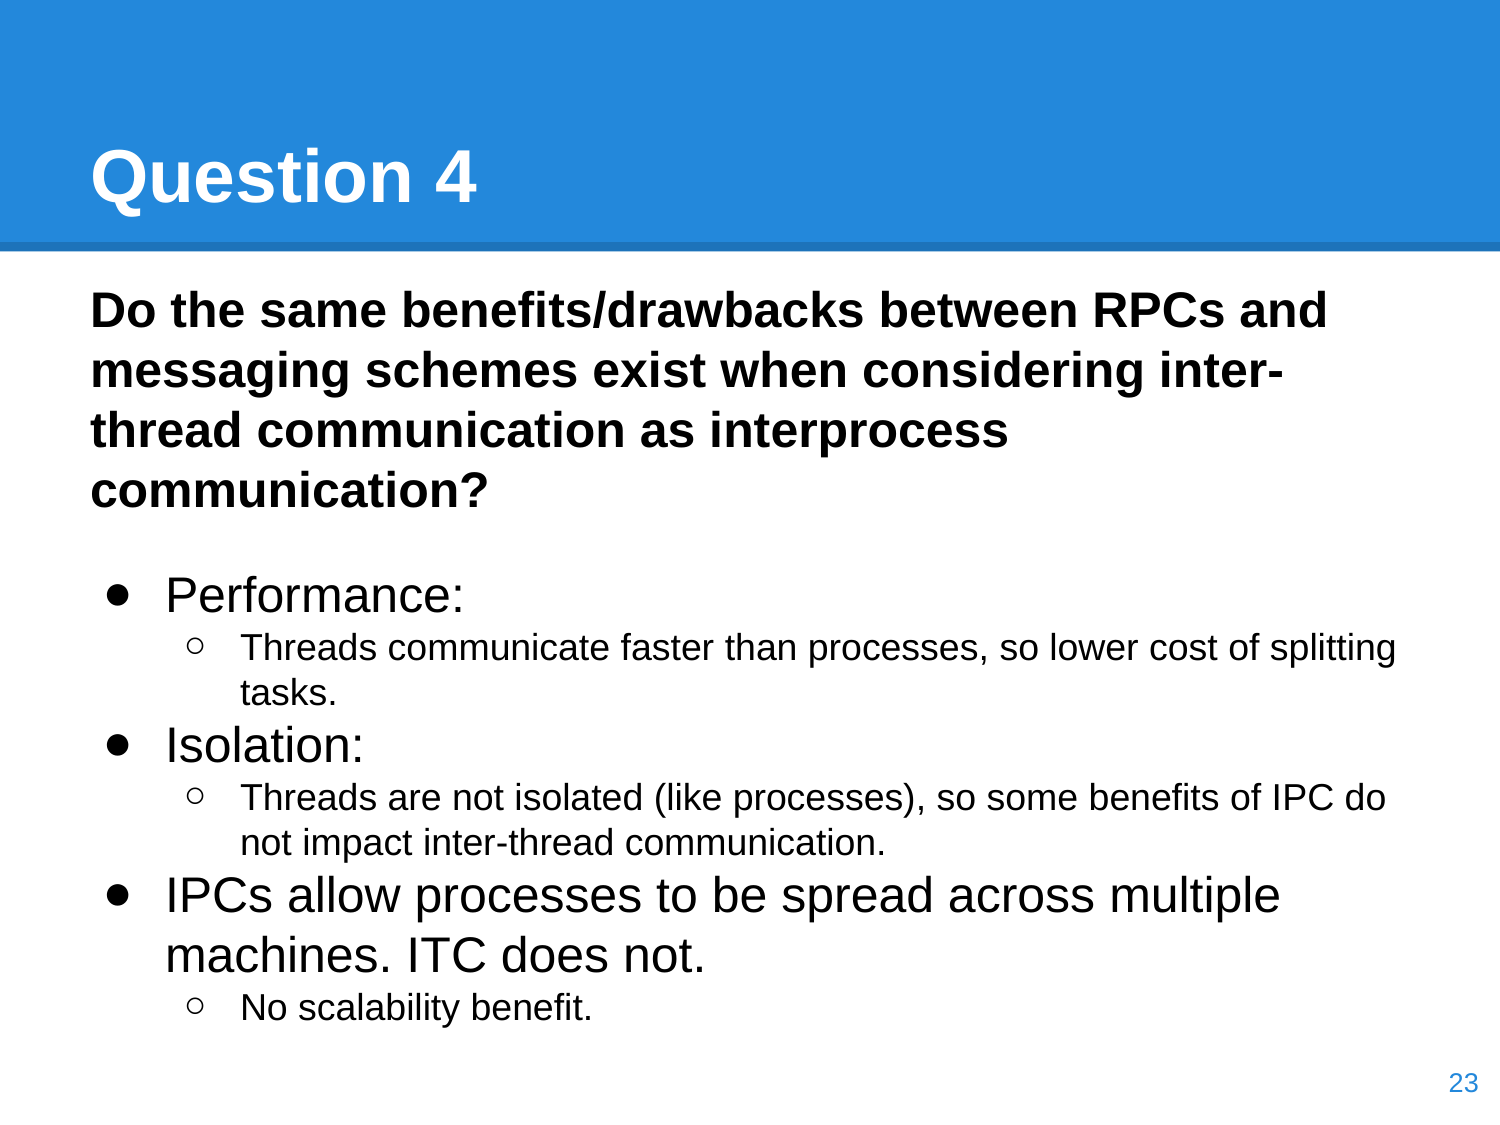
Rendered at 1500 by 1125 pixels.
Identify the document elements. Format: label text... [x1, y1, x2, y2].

slide_number ‹#› [1403, 1038, 1494, 1125]
title Question 4 [75, 45, 1425, 233]
list Do the same benefits/drawbacks between RPCs and messaging schemes exist when considering inter-thread communication as interprocess communication? Performance: Threads communicate faster than processes, so lower cost of splitting tasks. Isolation: Threads are not isolated (like processes), so some benefits of IPC do not impact inter-thread communication. IPCs allow processes to be spread across multiple machines. ITC does not. No scalability benefit. [75, 262, 1425, 1078]
